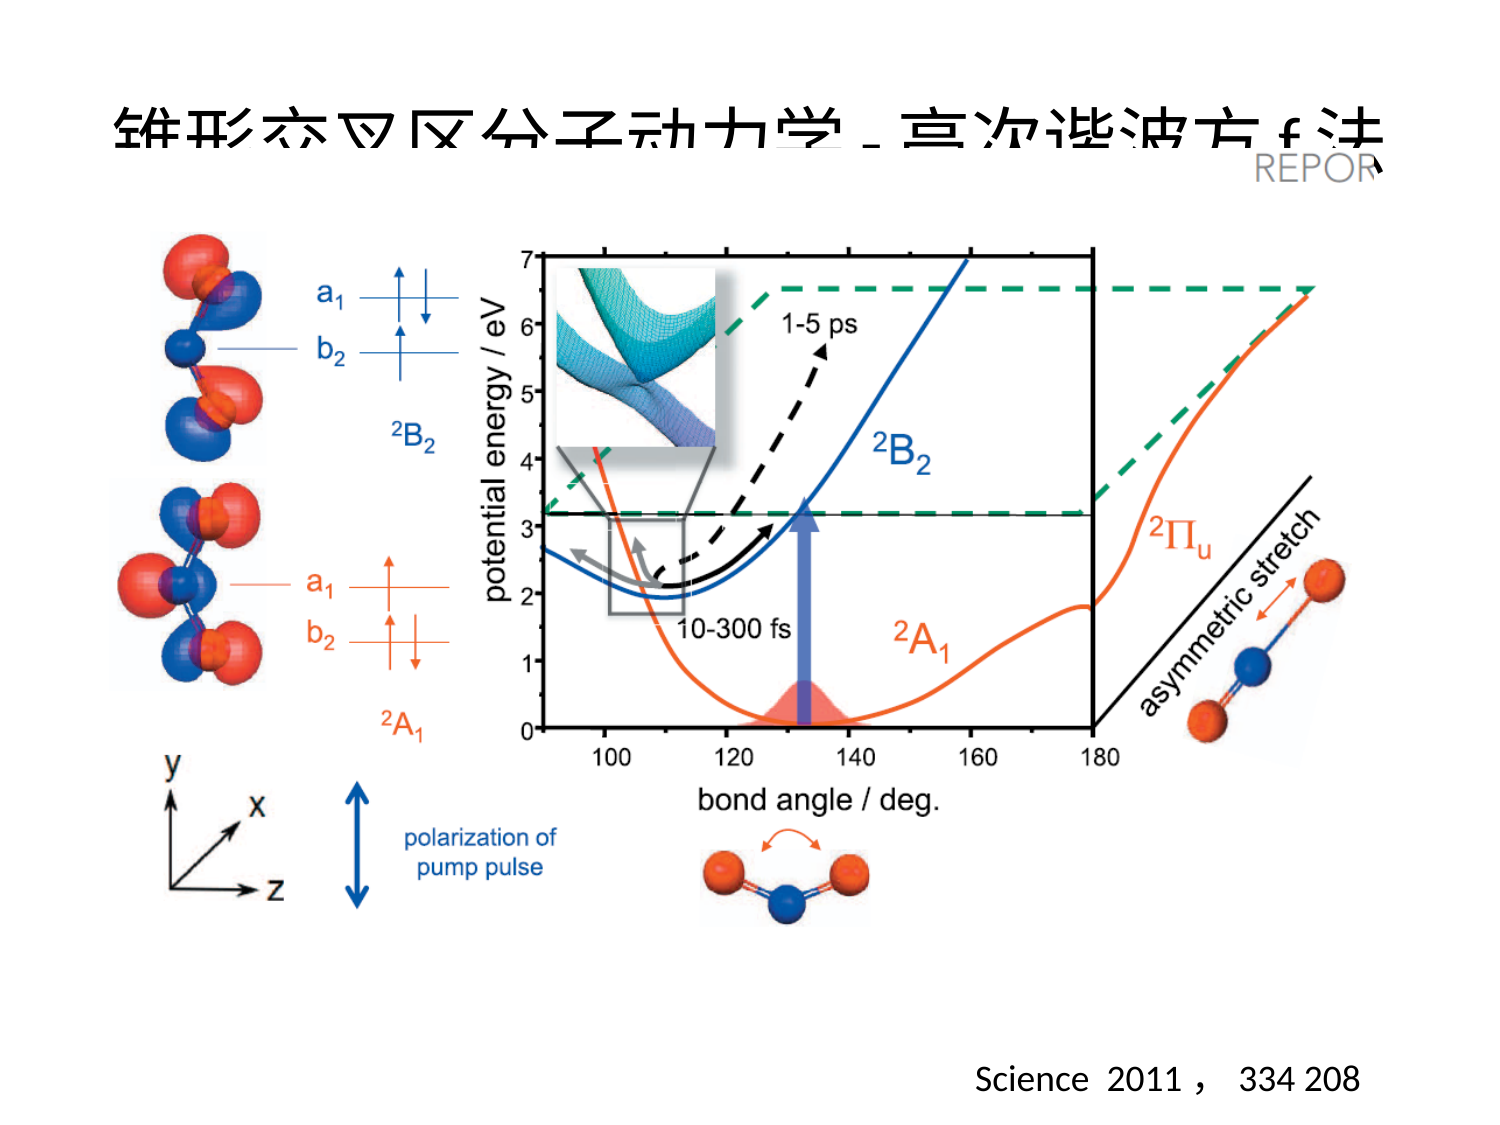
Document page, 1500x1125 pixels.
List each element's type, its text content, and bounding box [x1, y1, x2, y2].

text_box Science 2011，334 208 [960, 1046, 1376, 1107]
title 锥形交叉区分子动力学-高次谐波方f法 [75, 45, 1425, 233]
picture [108, 148, 1374, 929]
